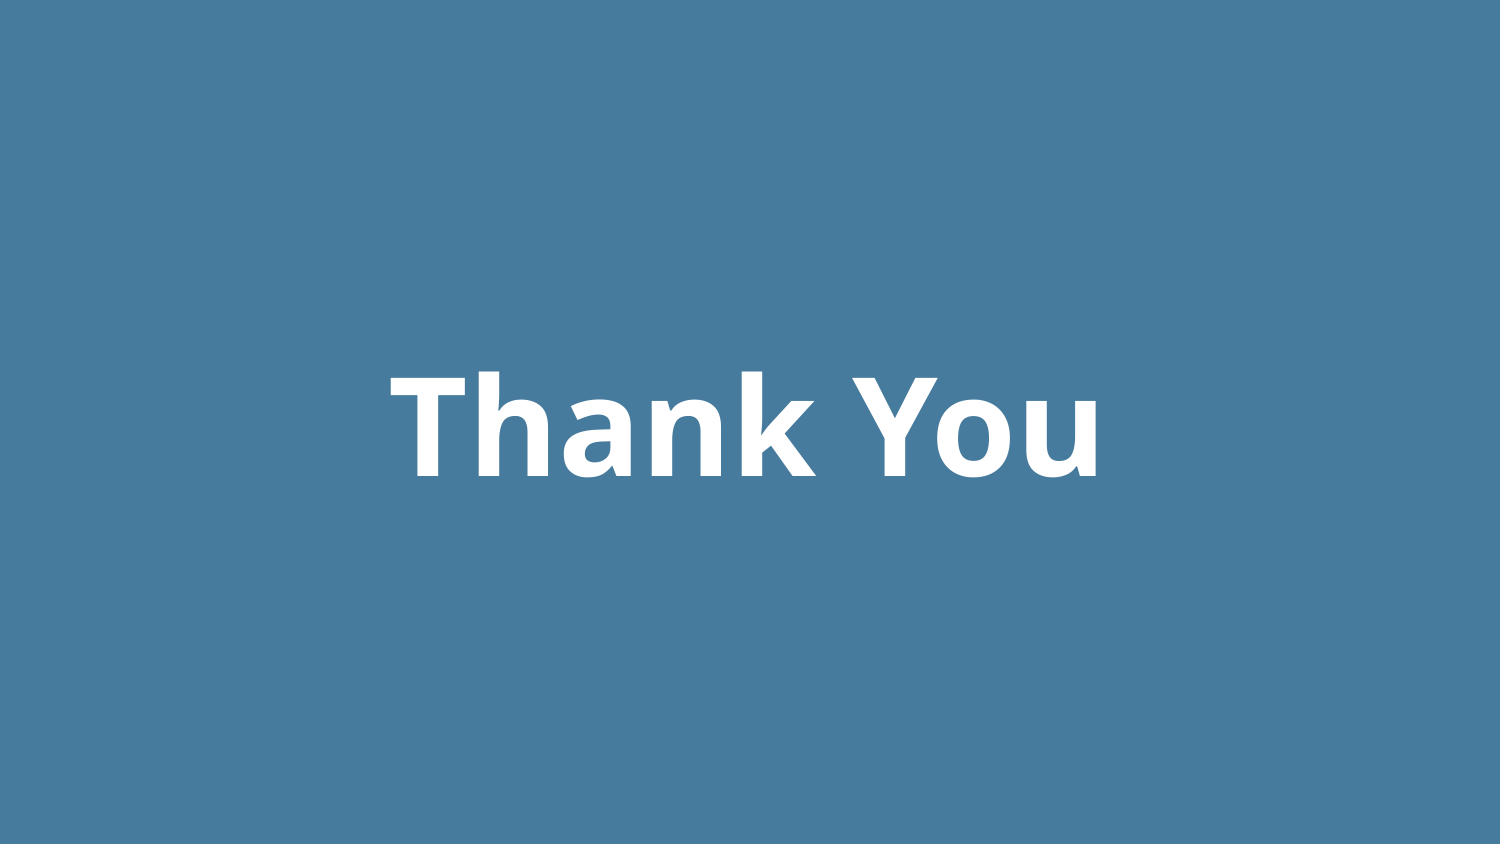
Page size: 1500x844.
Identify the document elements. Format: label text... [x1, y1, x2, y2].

text_box Thank You [0, 0, 1500, 844]
